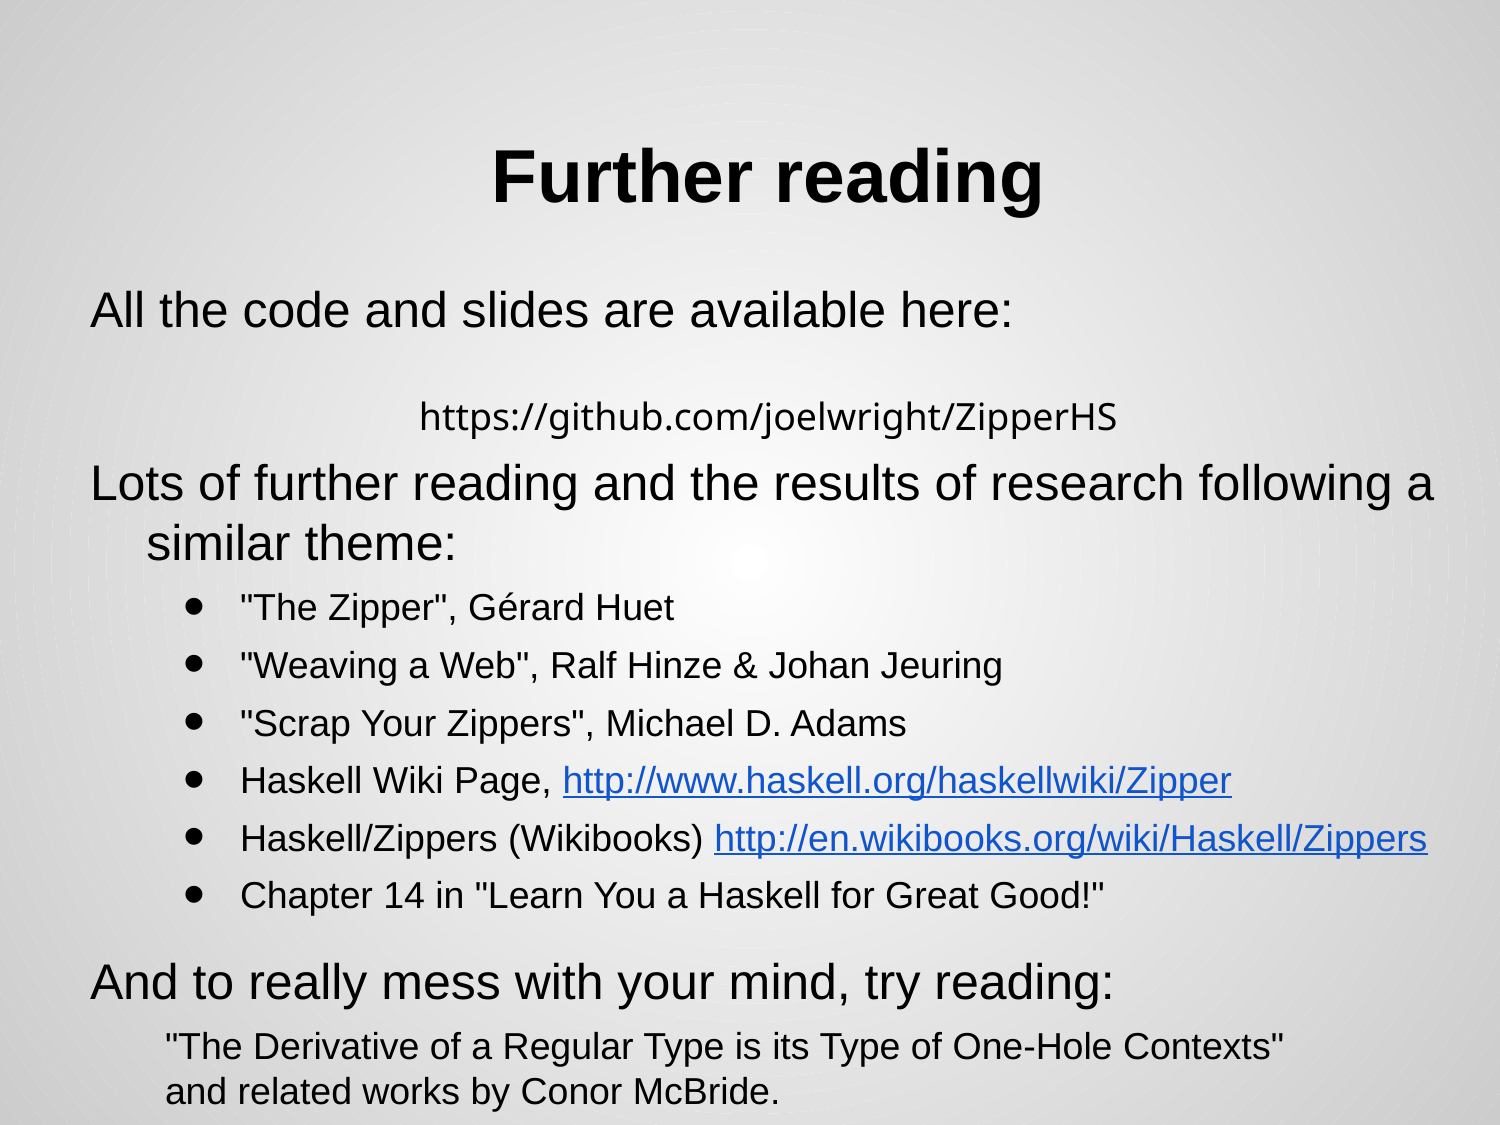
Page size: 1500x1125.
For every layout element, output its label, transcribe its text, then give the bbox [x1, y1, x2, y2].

list All the code and slides are available here: https://github.com/joelwright/ZipperHS Lots of further reading and the results of research following a similar theme: "The Zipper", Gérard Huet "Weaving a Web", Ralf Hinze & Johan Jeuring "Scrap Your Zippers", Michael D. Adams Haskell Wiki Page, http://www.haskell.org/haskellwiki/Zipper Haskell/Zippers (Wikibooks) http://en.wikibooks.org/wiki/Haskell/Zippers Chapter 14 in "Learn You a Haskell for Great Good!" And to really mess with your mind, try reading: "The Derivative of a Regular Type is its Type of One-Hole Contexts" and related works by Conor McBride. [75, 262, 1462, 1125]
title Further reading [75, 14, 1425, 233]
